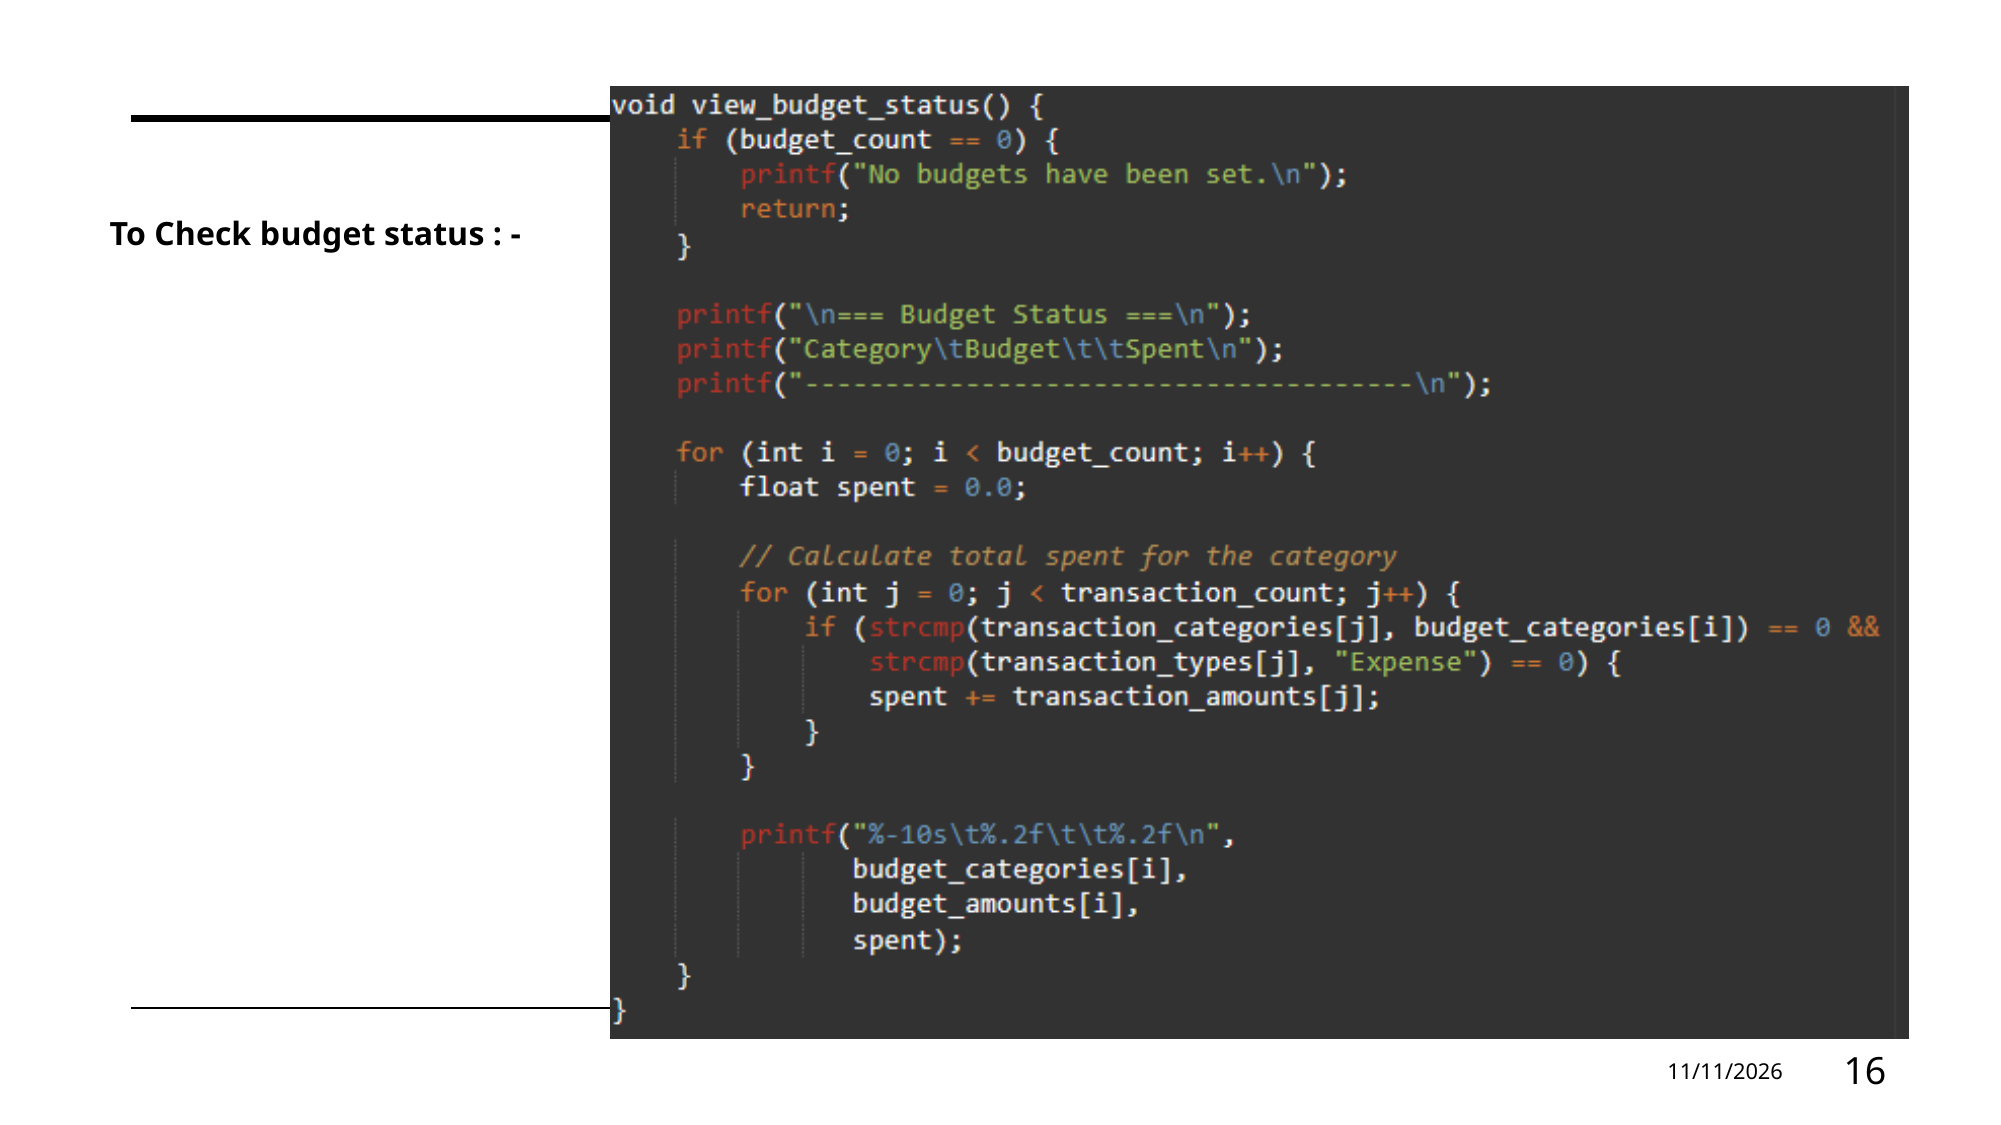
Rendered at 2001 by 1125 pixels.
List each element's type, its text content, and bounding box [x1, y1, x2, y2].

list To Check budget status : - [94, 202, 610, 284]
slide_number 16 [1791, 1042, 1902, 1103]
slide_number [1372, 1042, 1791, 1103]
picture [610, 86, 1909, 1039]
